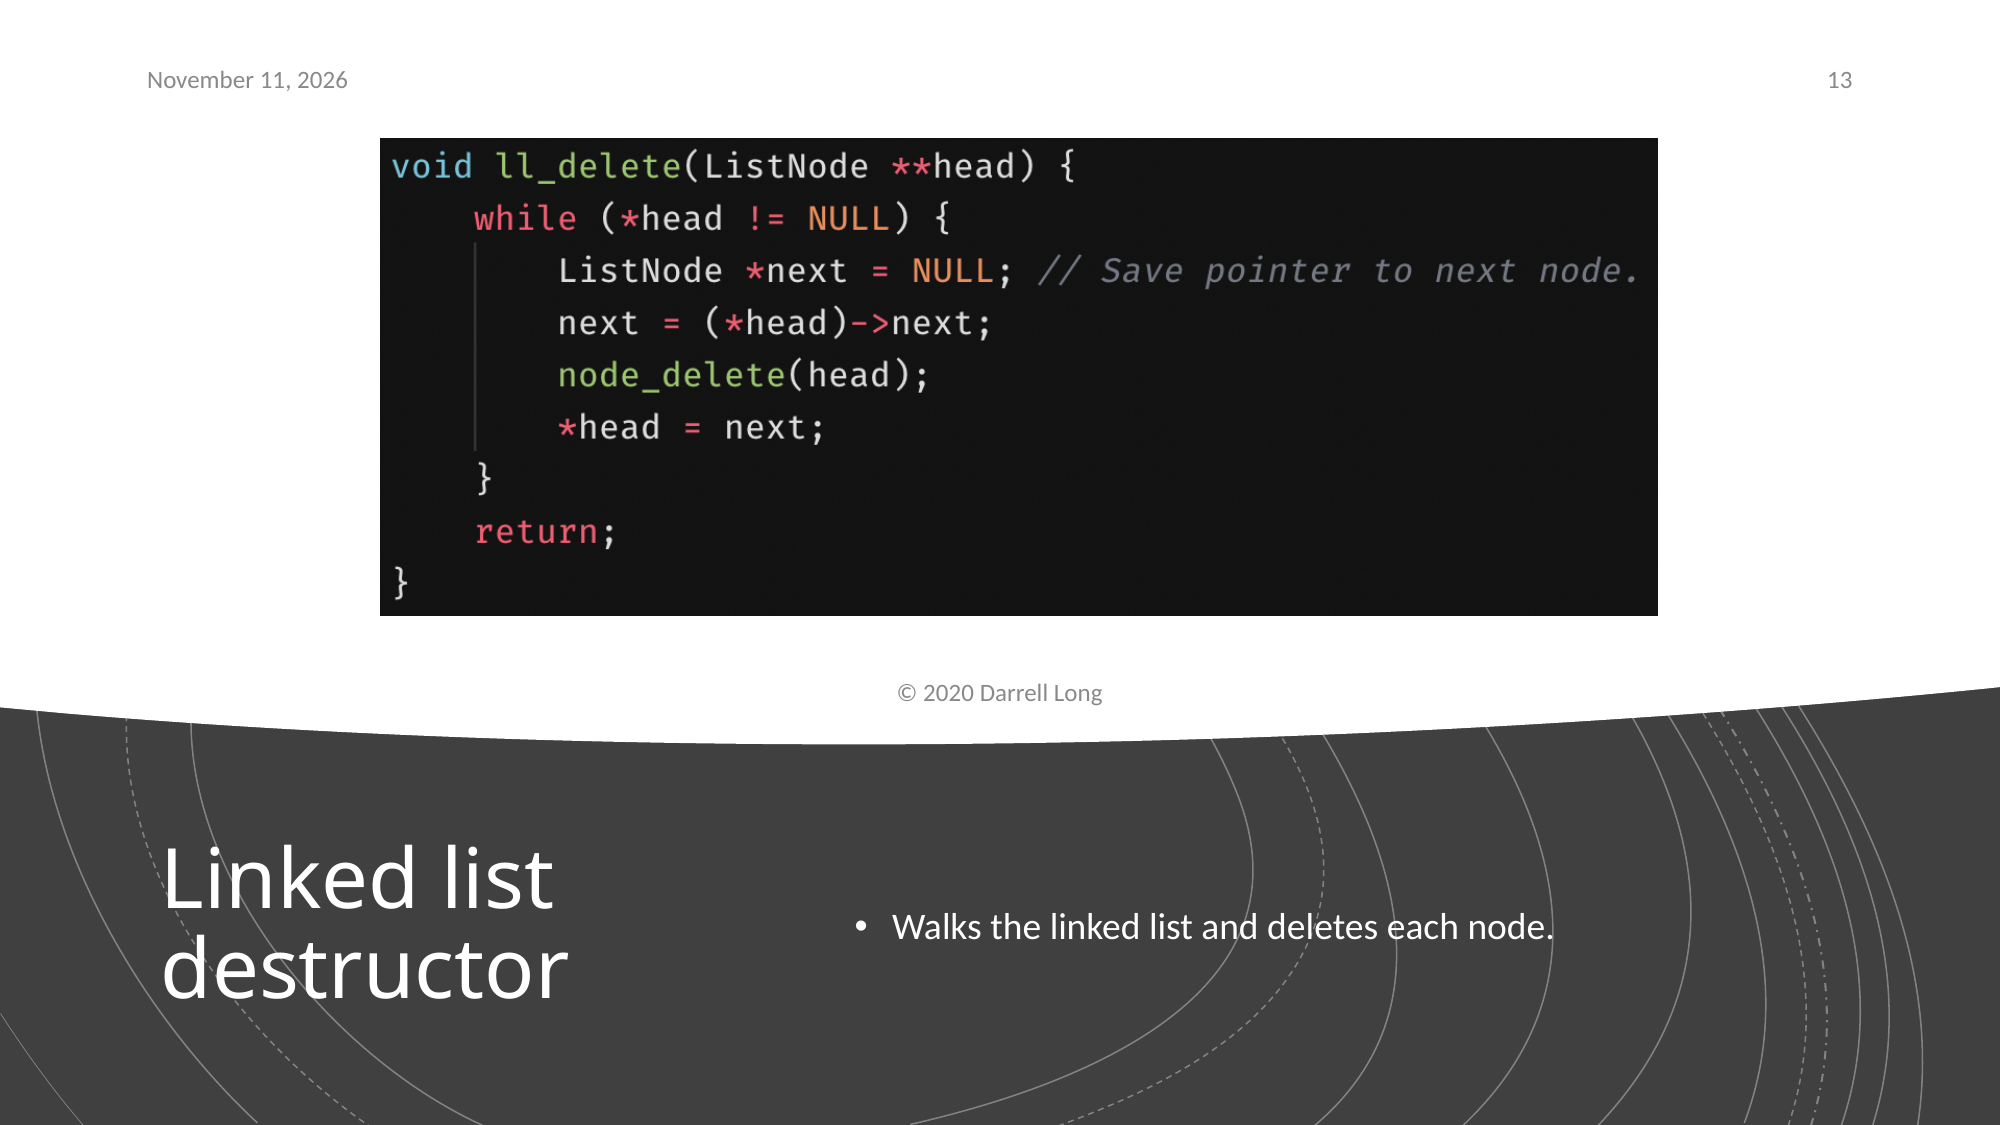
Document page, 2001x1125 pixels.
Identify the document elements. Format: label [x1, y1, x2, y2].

text_box [0, 0, 1999, 1125]
picture [380, 138, 1658, 617]
